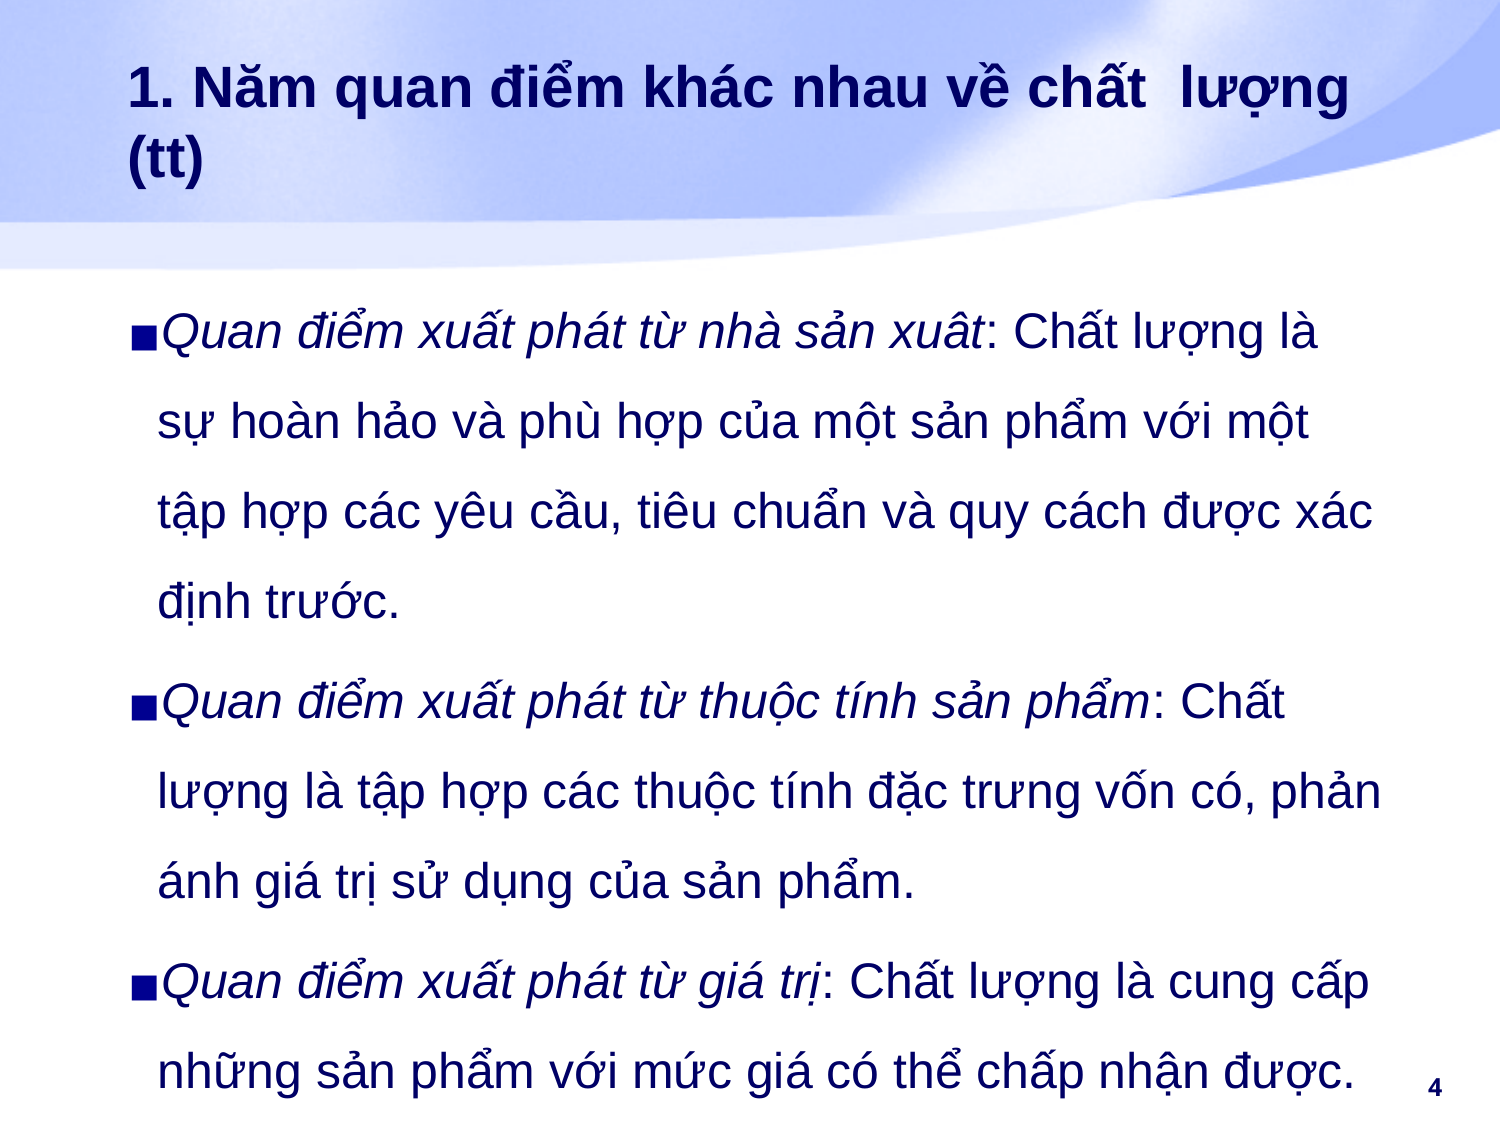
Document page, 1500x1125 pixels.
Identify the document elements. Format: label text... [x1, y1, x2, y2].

text_box ‹#› [1376, 1070, 1495, 1106]
title 1. Năm quan điểm khác nhau về chất lượng (tt) [112, 24, 1388, 213]
picture [0, 0, 1500, 296]
list Quan điểm xuất phát từ nhà sản xuât: Chất lượng là sự hoàn hảo và phù hợp của một sản phẩm với một tập hợp các yêu cầu, tiêu chuẩn và quy cách được xác định trước. Quan điểm xuất phát từ thuộc tính sản phẩm: Chất lượng là tập hợp các thuộc tính đặc trưng vốn có, phản ánh giá trị sử dụng của sản phẩm. Quan điểm xuất phát từ giá trị: Chất lượng là cung cấp những sản phẩm với mức giá có thể chấp nhận được. [112, 261, 1400, 978]
